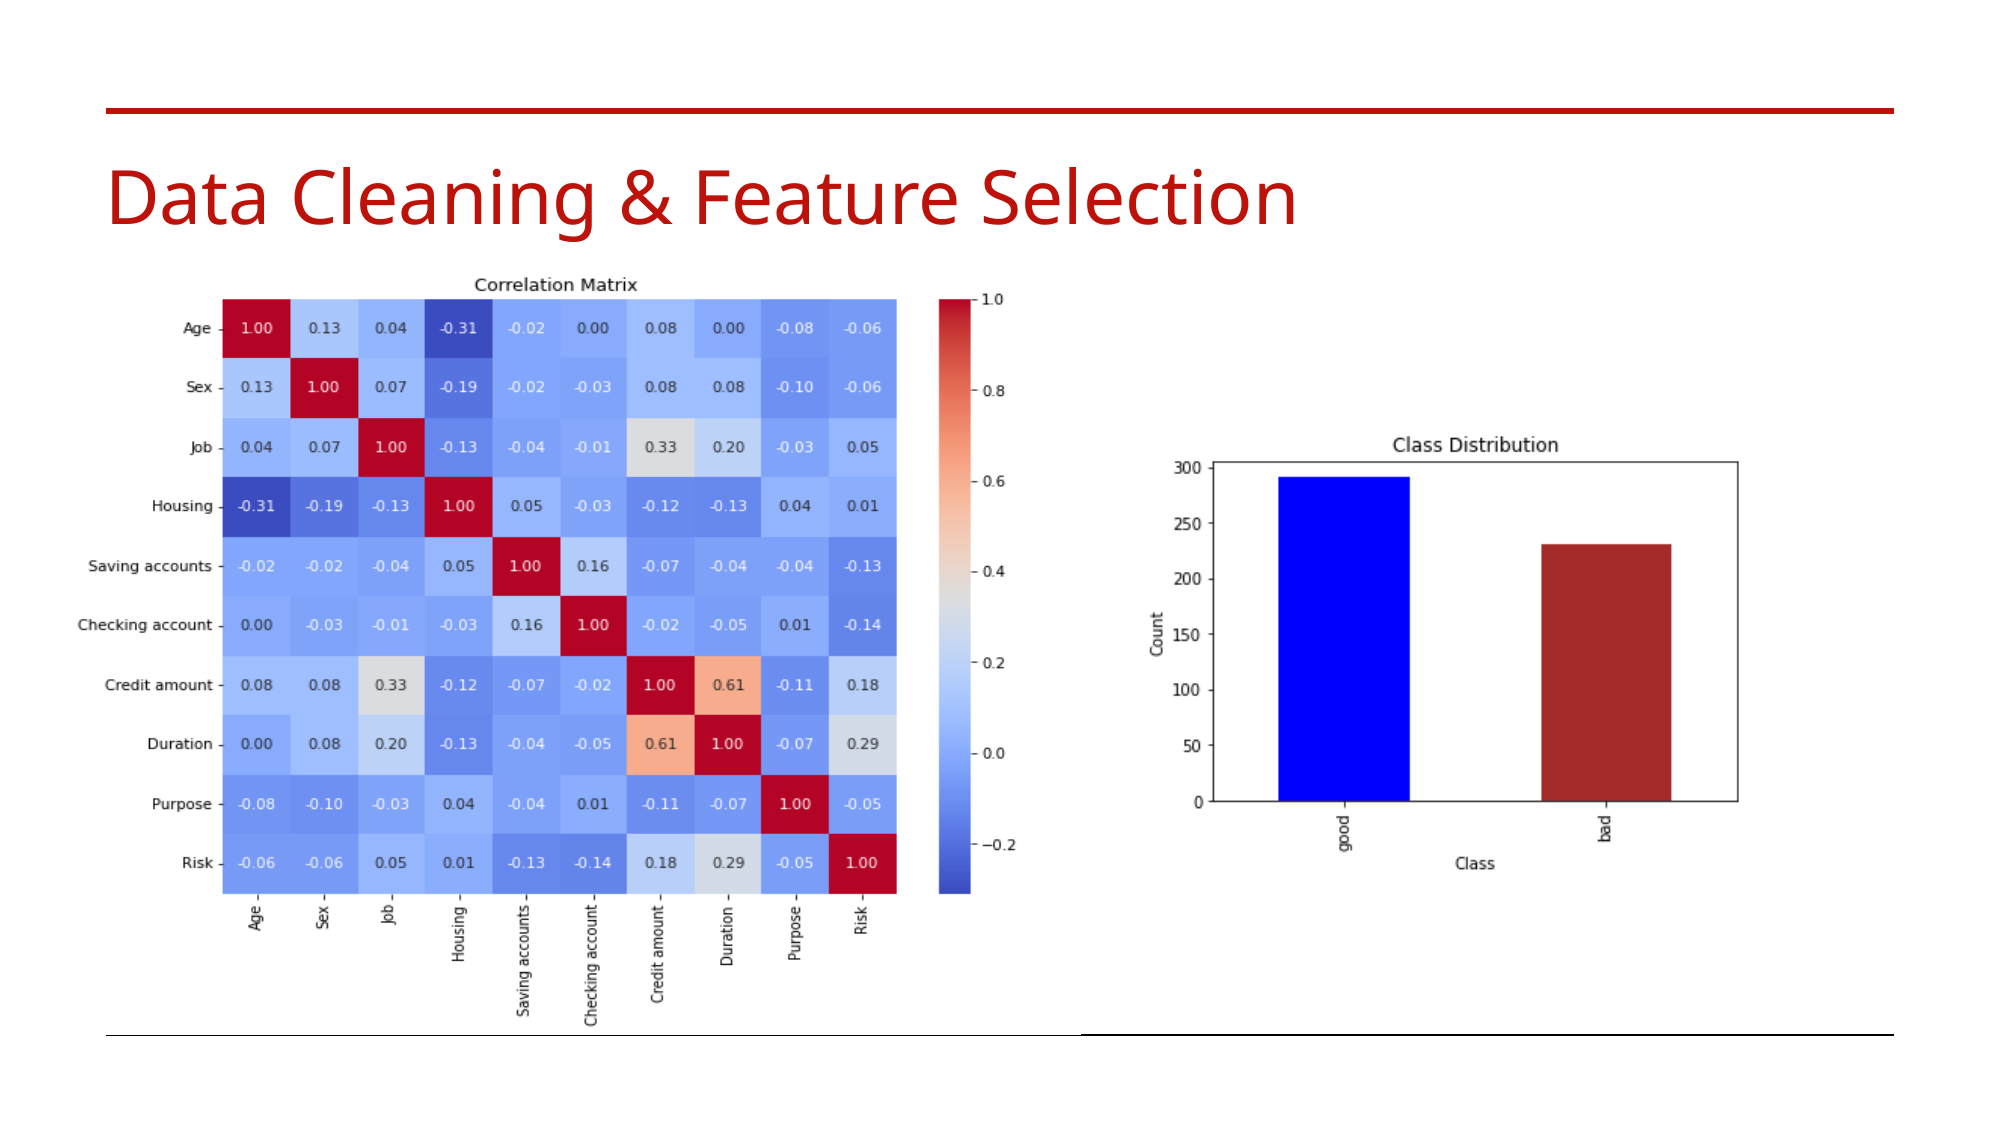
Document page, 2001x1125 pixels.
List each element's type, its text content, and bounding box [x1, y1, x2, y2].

picture [63, 272, 1081, 1035]
picture [1144, 424, 1800, 890]
title Data Cleaning & Feature Selection [90, 156, 1894, 255]
